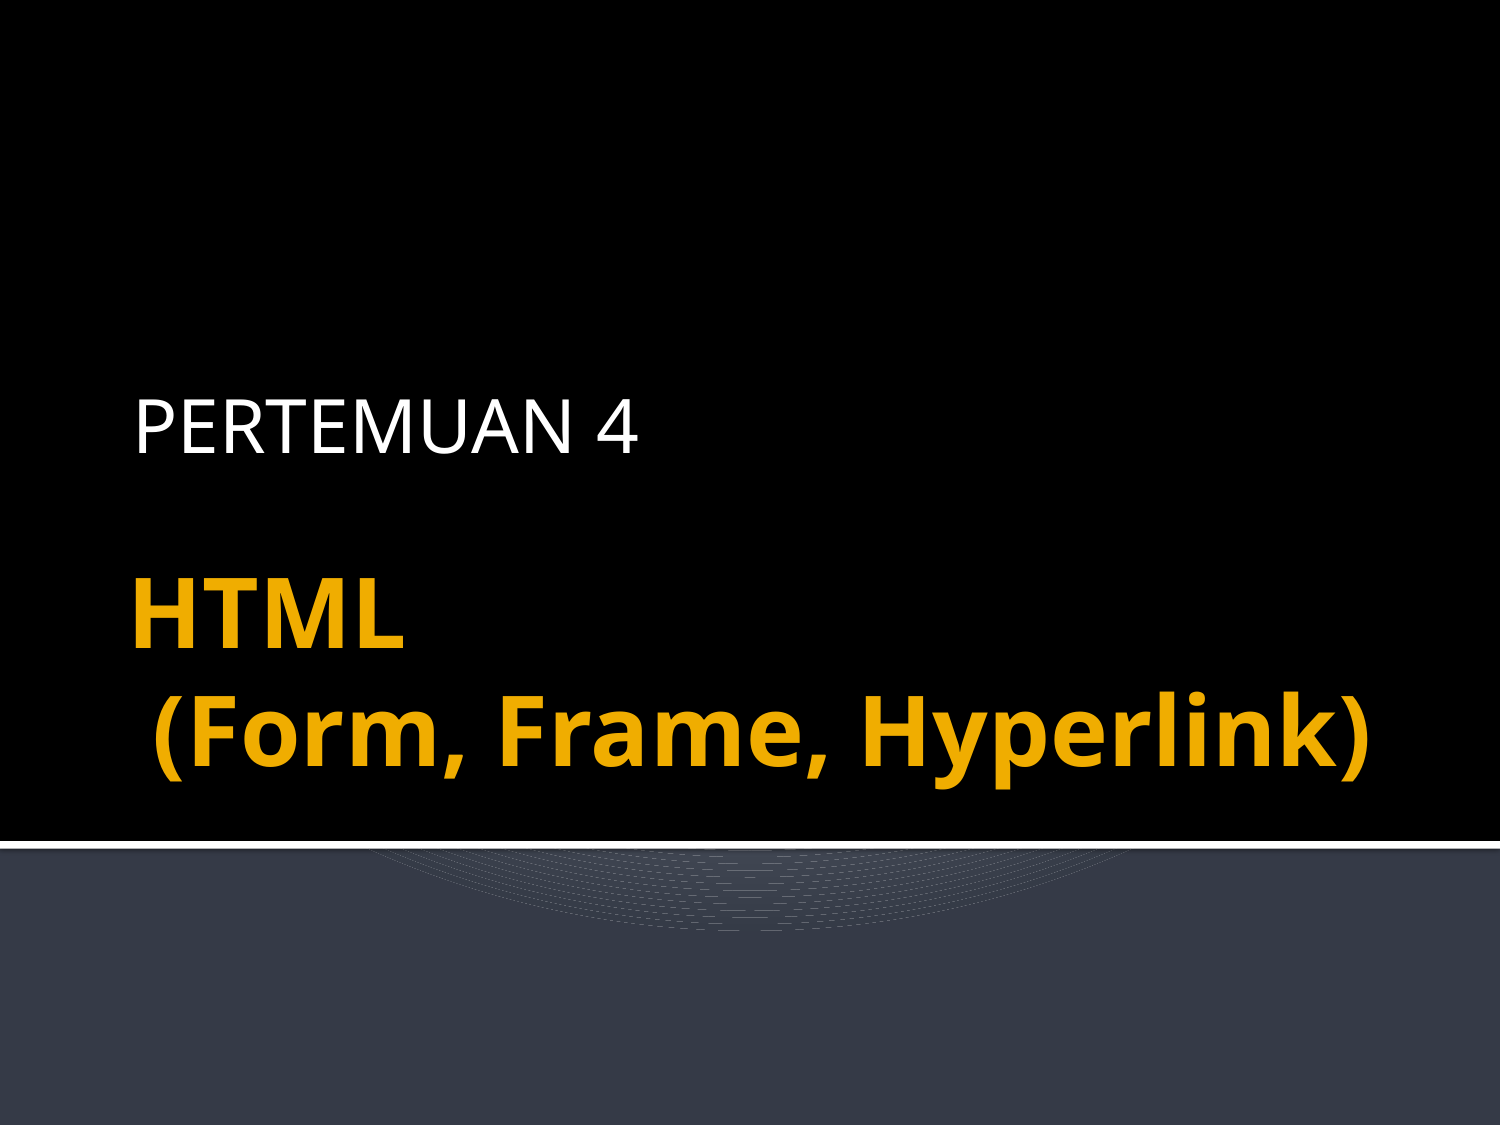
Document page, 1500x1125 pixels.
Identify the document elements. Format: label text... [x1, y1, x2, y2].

title HTML (Form, Frame, Hyperlink) [112, 550, 1438, 825]
subtitle PERTEMUAN 4 [112, 299, 1438, 469]
